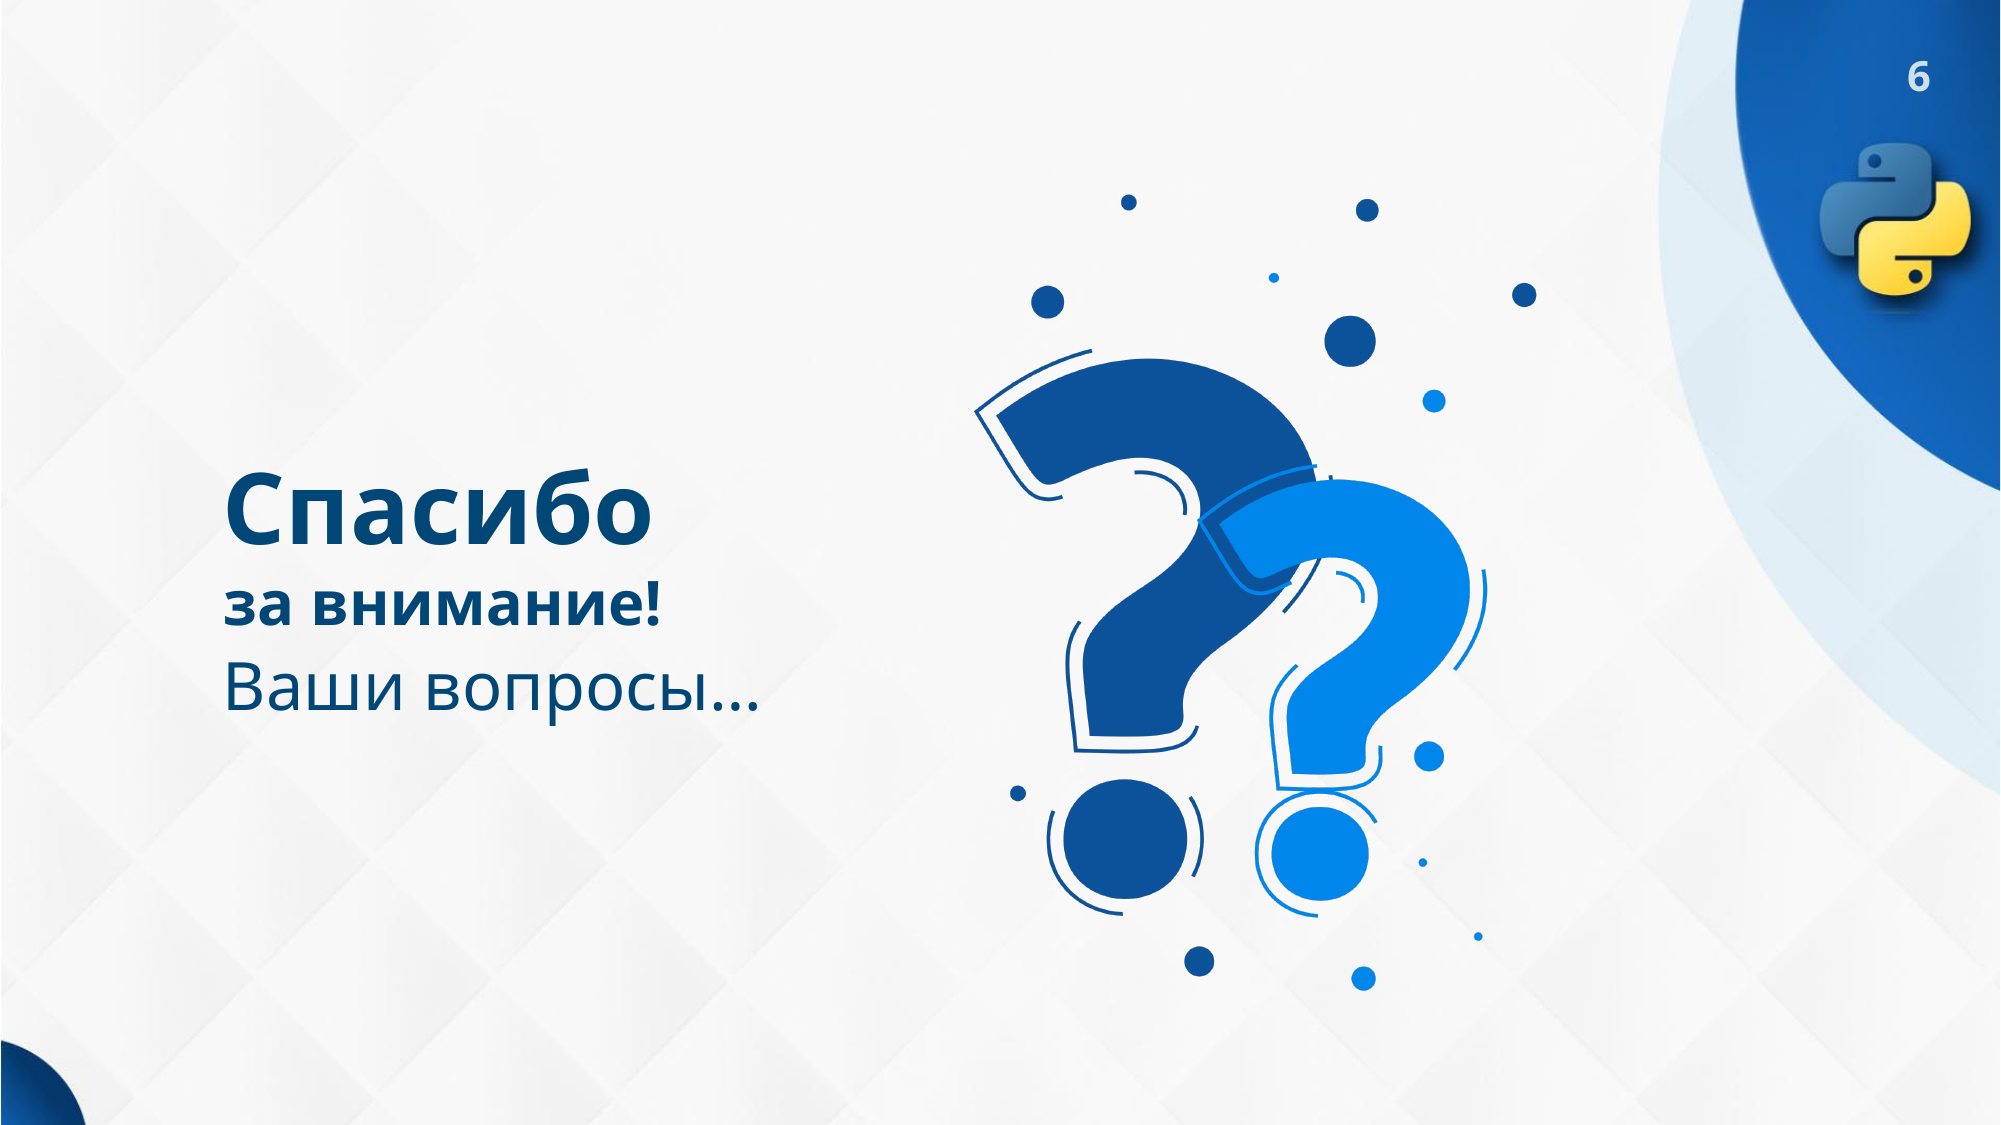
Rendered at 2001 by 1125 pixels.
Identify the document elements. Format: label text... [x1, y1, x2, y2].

text_box Спасибо за внимание! [207, 437, 719, 635]
text_box Ваши вопросы… [207, 635, 719, 760]
picture [0, 0, 2001, 1125]
